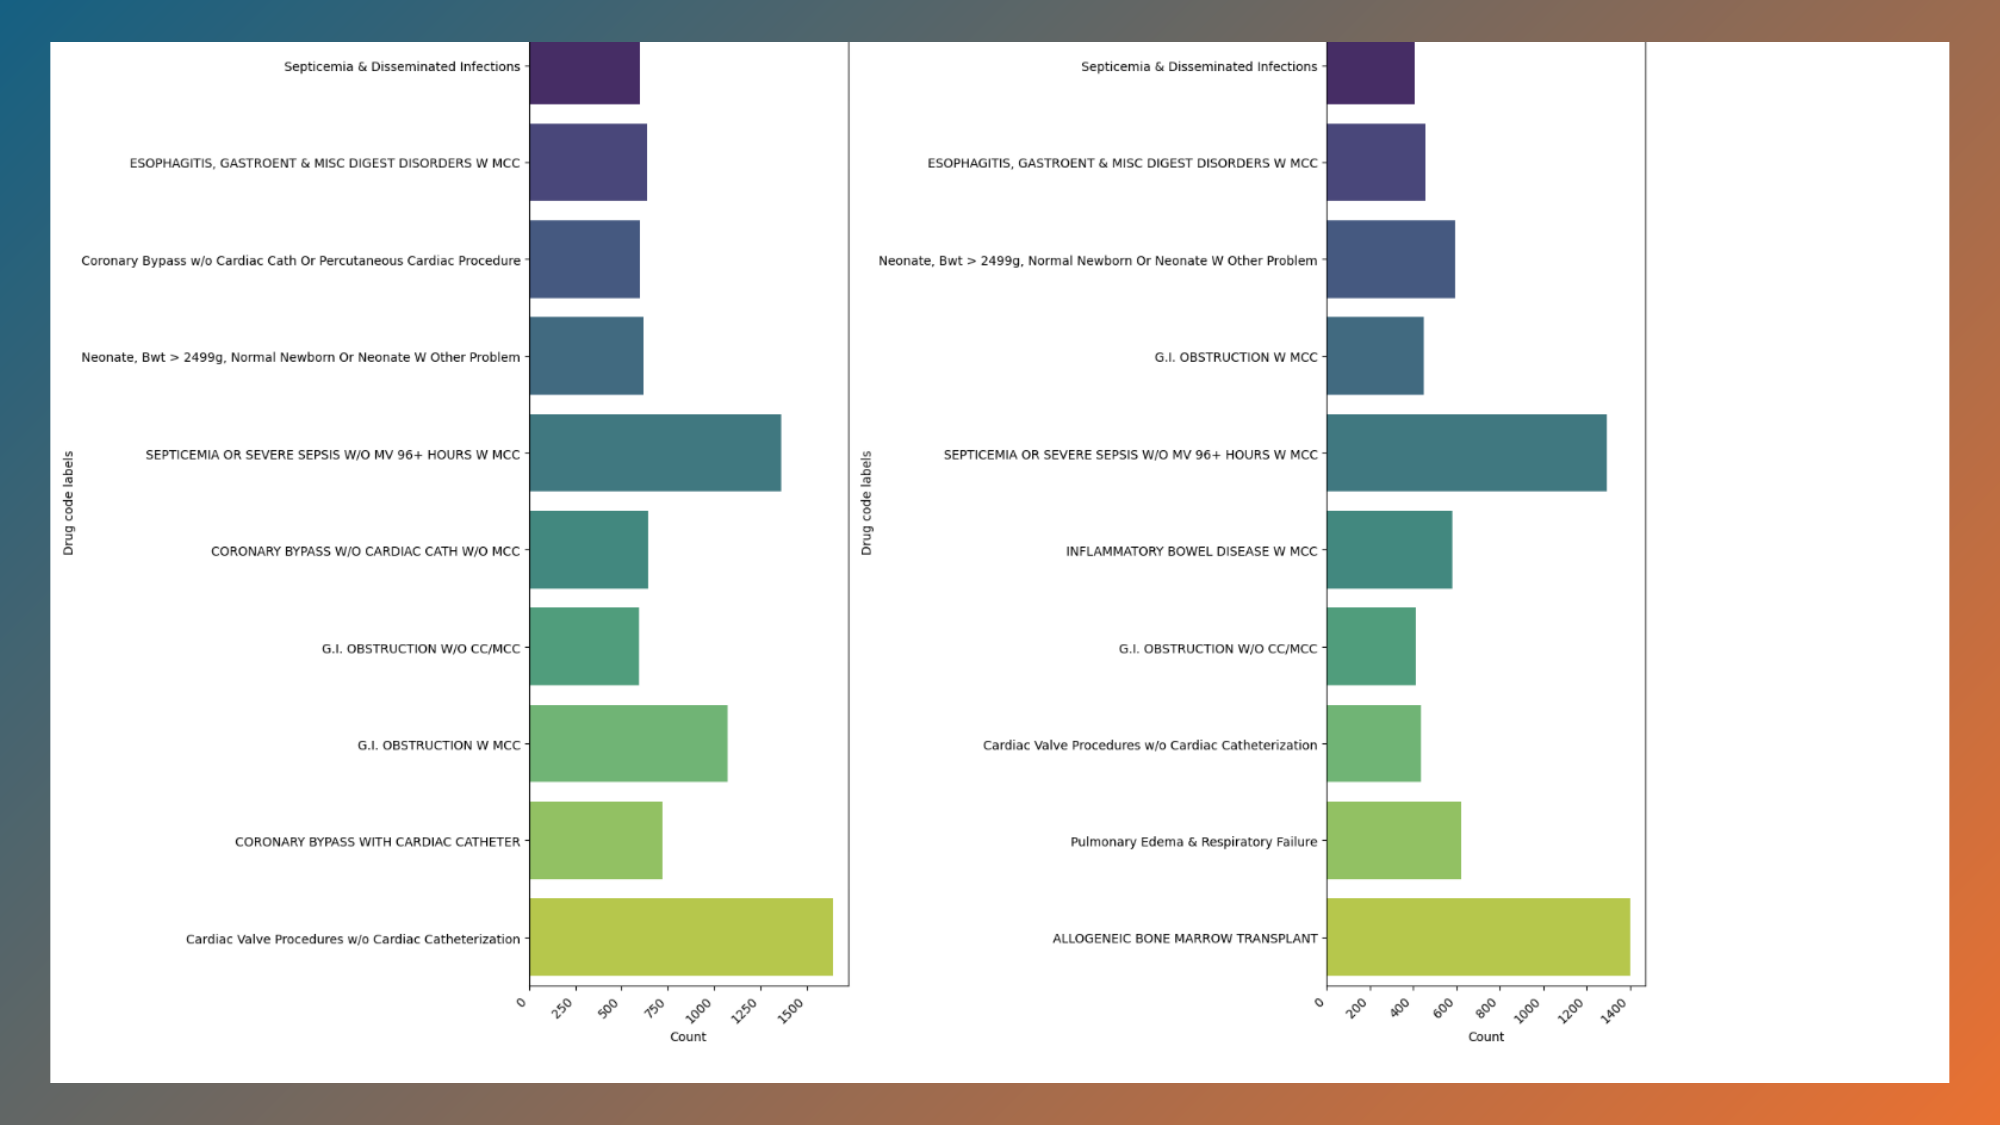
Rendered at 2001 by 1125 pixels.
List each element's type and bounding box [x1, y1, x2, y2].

picture [49, 42, 1951, 1083]
text_box [0, 0, 2000, 1125]
